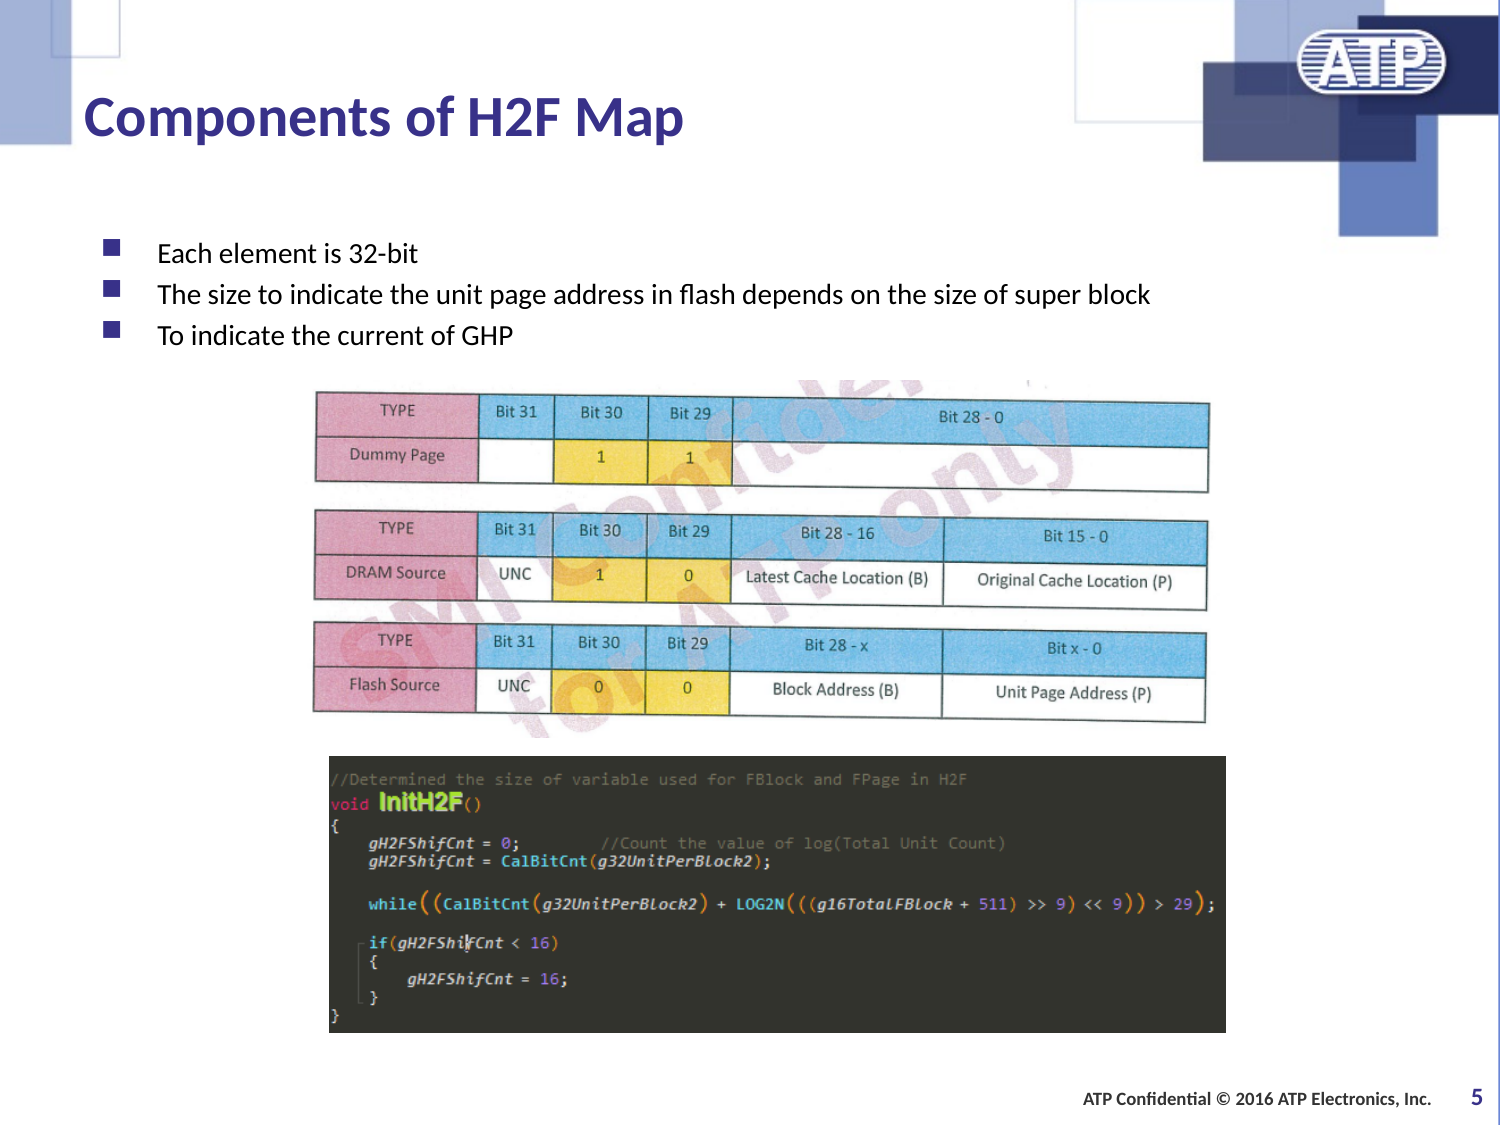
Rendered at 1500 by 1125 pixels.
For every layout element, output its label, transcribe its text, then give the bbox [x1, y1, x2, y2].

list Each element is 32-bit The size to indicate the unit page address in flash depends on the size of super block To indicate the current of GHP [85, 226, 1422, 1061]
title Components of H2F Map [84, 37, 1283, 190]
picture [0, 0, 1499, 1125]
